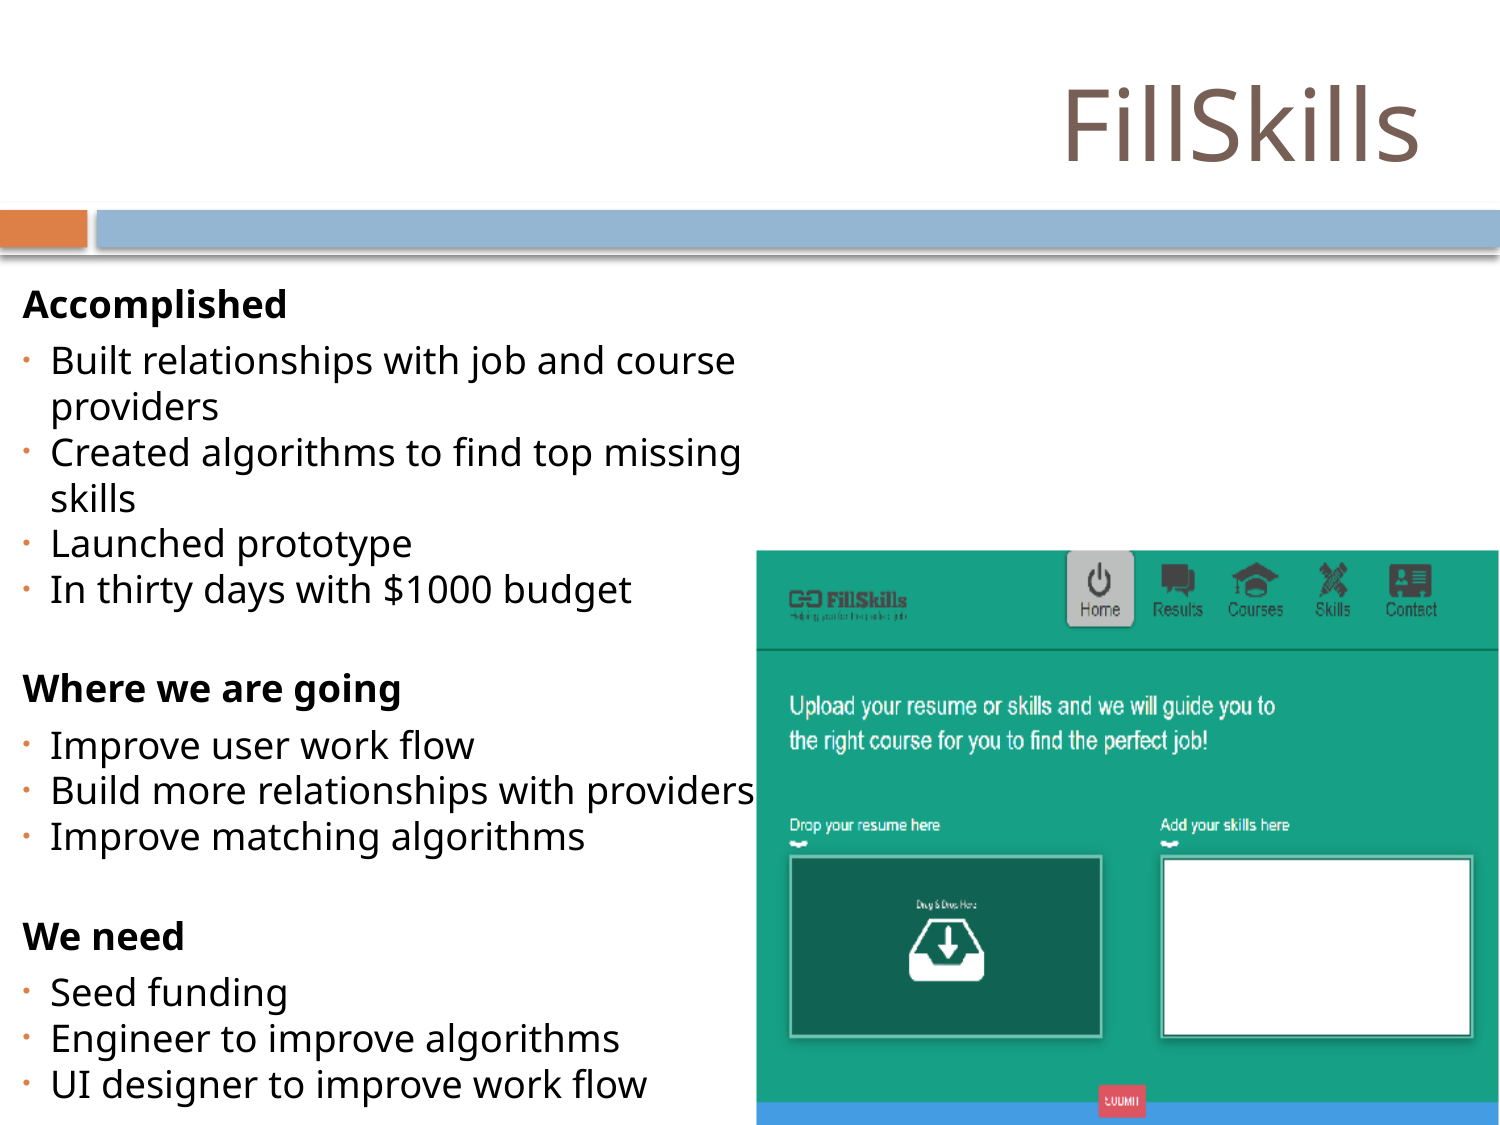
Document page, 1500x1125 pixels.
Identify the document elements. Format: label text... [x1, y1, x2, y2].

title FillSkills [112, 50, 1438, 193]
picture [753, 549, 1500, 1125]
list Accomplished Built relationships with job and course providers Created algorithms to find top missing skills Launched prototype In thirty days with $1000 budget Where we are going Improve user work flow Build more relationships with providers Improve matching algorithms We need Seed funding Engineer to improve algorithms UI designer to improve work flow [0, 246, 817, 1125]
